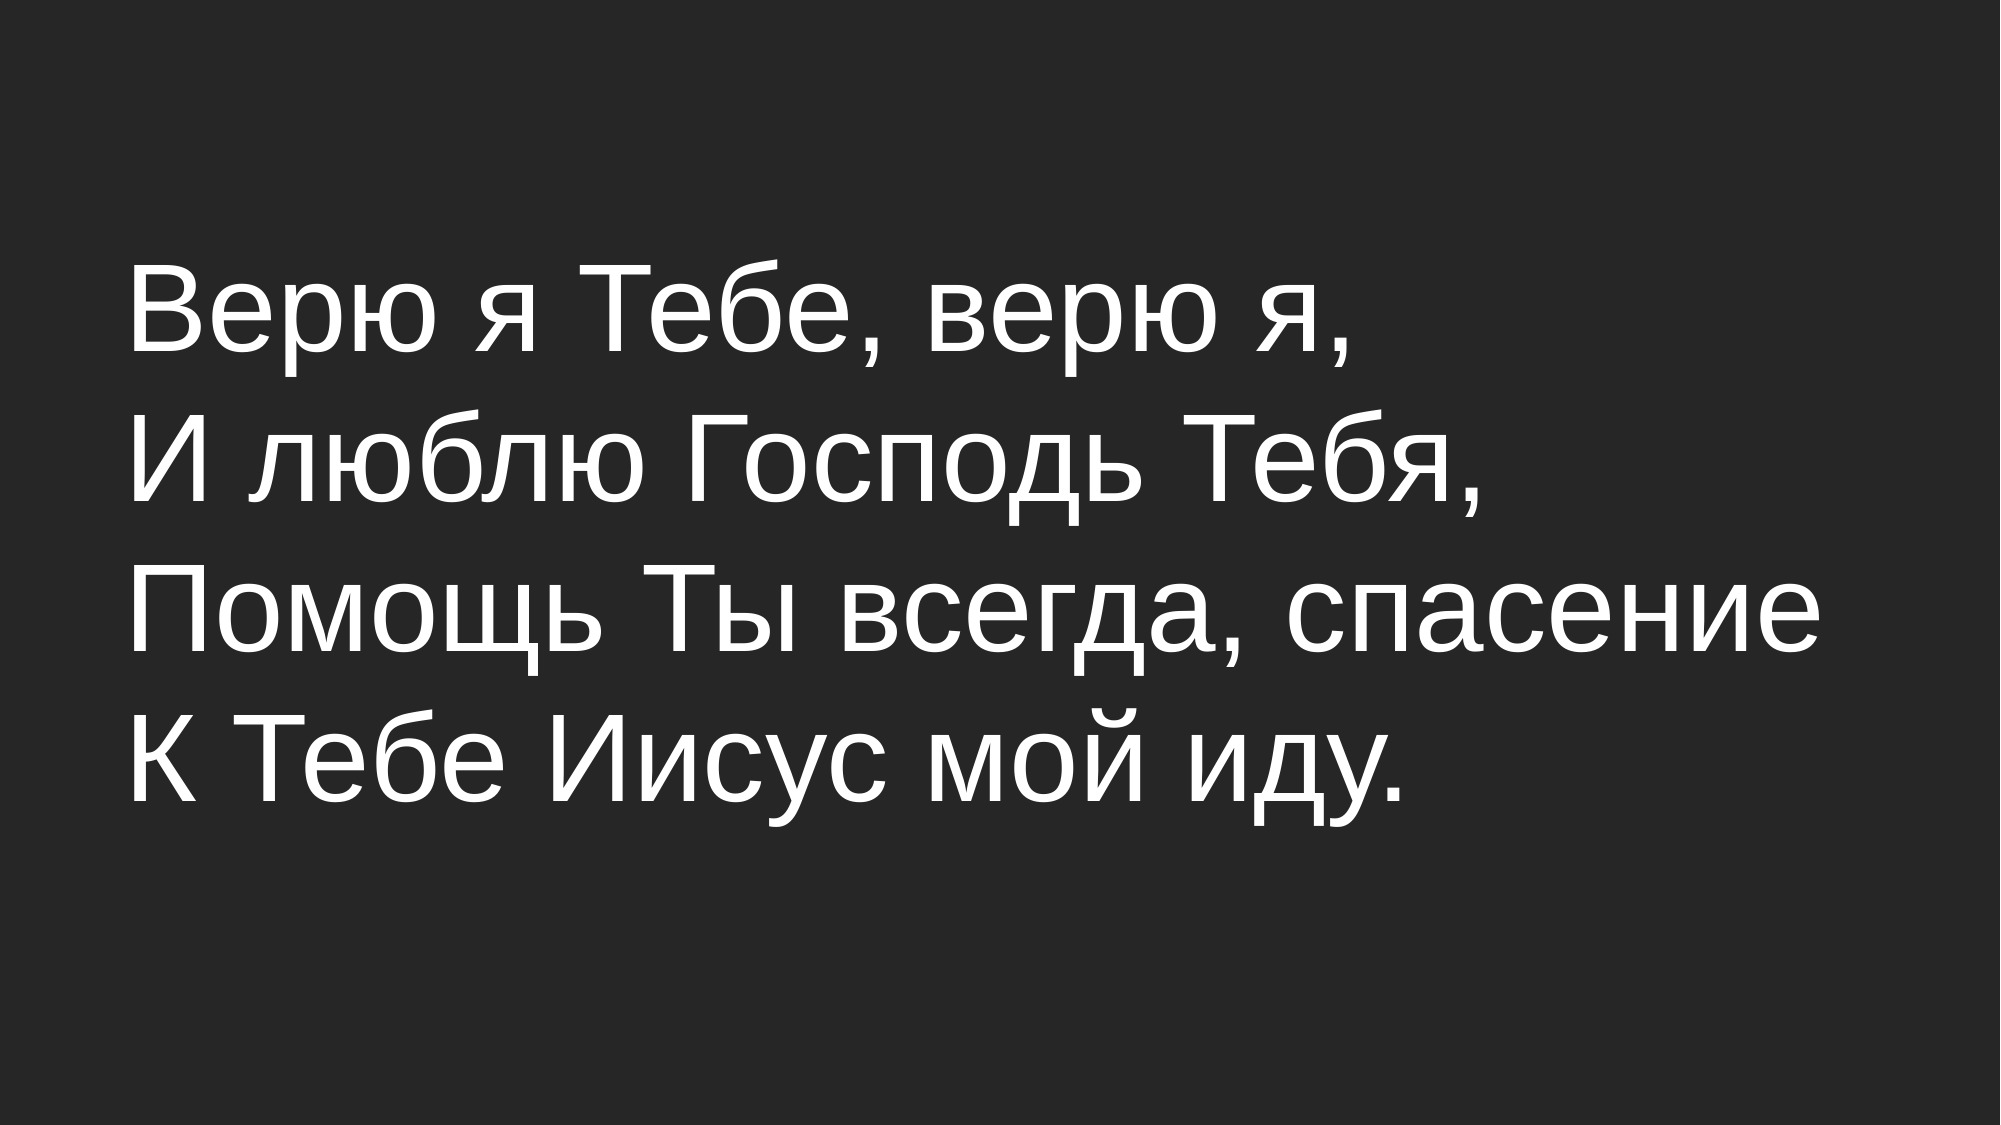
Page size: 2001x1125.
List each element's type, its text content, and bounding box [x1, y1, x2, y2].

title Верю я Тебе, верю я, И люблю Господь Тебя, Помощь Ты всегда, спасение К Тебе Иисус мой иду. [109, 218, 1893, 849]
